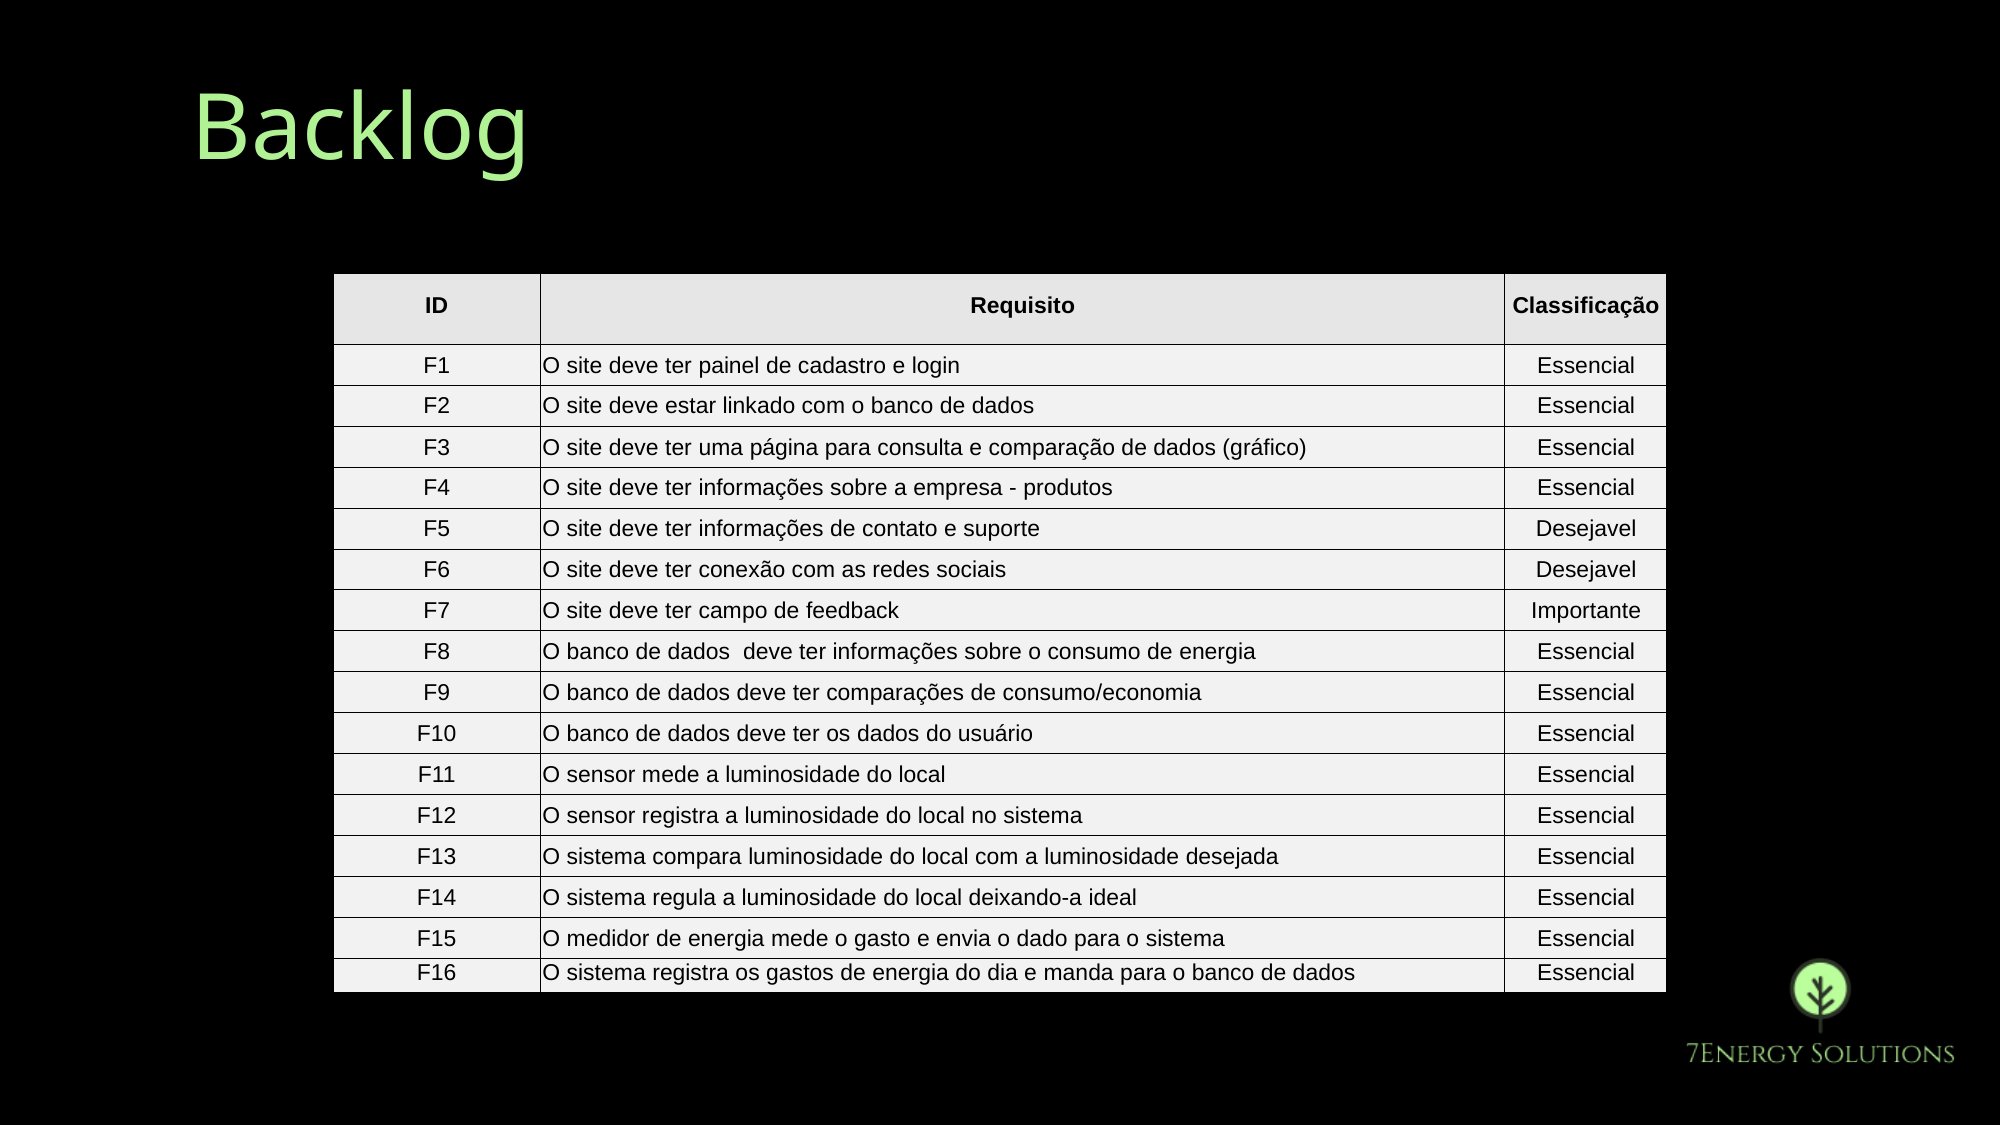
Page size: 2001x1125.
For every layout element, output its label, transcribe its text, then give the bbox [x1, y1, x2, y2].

table_cell O sistema compara luminosidade do local com a luminosidade desejada [541, 836, 1504, 876]
table_cell O site deve ter painel de cadastro e login [541, 345, 1504, 385]
table_cell Essencial [1505, 345, 1666, 385]
table_cell O sistema registra os gastos de energia do dia e manda para o banco de dados [541, 959, 1504, 992]
table_cell O site deve estar linkado com o banco de dados [541, 386, 1504, 426]
table_cell Essencial [1505, 959, 1666, 992]
table_cell F16 [334, 959, 540, 992]
table_cell Essencial [1505, 672, 1666, 712]
table_cell Essencial [1505, 468, 1666, 508]
table_cell O banco de dados deve ter informações sobre o consumo de energia [541, 631, 1504, 671]
table_cell O site deve ter uma página para consulta e comparação de dados (gráfico) [541, 427, 1504, 467]
table_cell F4 [334, 468, 540, 508]
table_cell O site deve ter informações sobre a empresa - produtos [541, 468, 1504, 508]
table_cell O medidor de energia mede o gasto e envia o dado para o sistema [541, 918, 1504, 958]
table_cell F15 [334, 918, 540, 958]
table_cell O sensor registra a luminosidade do local no sistema [541, 795, 1504, 835]
table_cell O sensor mede a luminosidade do local [541, 754, 1504, 794]
table_header Requisito [541, 274, 1504, 344]
table_cell F6 [334, 550, 540, 589]
table_cell Essencial [1505, 713, 1666, 753]
table_cell F13 [334, 836, 540, 876]
table_cell F12 [334, 795, 540, 835]
table_cell F14 [334, 877, 540, 917]
table_cell Essencial [1505, 918, 1666, 958]
table_cell F7 [334, 590, 540, 630]
table_cell F1 [334, 345, 540, 385]
table_cell O site deve ter campo de feedback [541, 590, 1504, 630]
table_cell Desejavel [1505, 509, 1666, 549]
table_cell O sistema regula a luminosidade do local deixando-a ideal [541, 877, 1504, 917]
table_cell F8 [334, 631, 540, 671]
table_cell Essencial [1505, 836, 1666, 876]
table_cell Desejavel [1505, 550, 1666, 589]
table_cell Essencial [1505, 877, 1666, 917]
table_cell F2 [334, 386, 540, 426]
table_cell F10 [334, 713, 540, 753]
table_header Classificação [1505, 274, 1666, 344]
table_cell Essencial [1505, 631, 1666, 671]
table_cell F9 [334, 672, 540, 712]
table_cell O banco de dados deve ter comparações de consumo/economia [541, 672, 1504, 712]
table_cell F3 [334, 427, 540, 467]
table_cell O site deve ter conexão com as redes sociais [541, 550, 1504, 589]
table_cell Importante [1505, 590, 1666, 630]
table_cell F5 [334, 509, 540, 549]
table_cell Essencial [1505, 795, 1666, 835]
table_cell Essencial [1505, 427, 1666, 467]
table_cell F11 [334, 754, 540, 794]
table_cell O banco de dados deve ter os dados do usuário [541, 713, 1504, 753]
table_cell O site deve ter informações de contato e suporte [541, 509, 1504, 549]
title Backlog [176, 21, 1902, 239]
picture [1672, 862, 1969, 1125]
table_cell Essencial [1505, 386, 1666, 426]
table_header ID [334, 274, 540, 344]
table_cell Essencial [1505, 754, 1666, 794]
